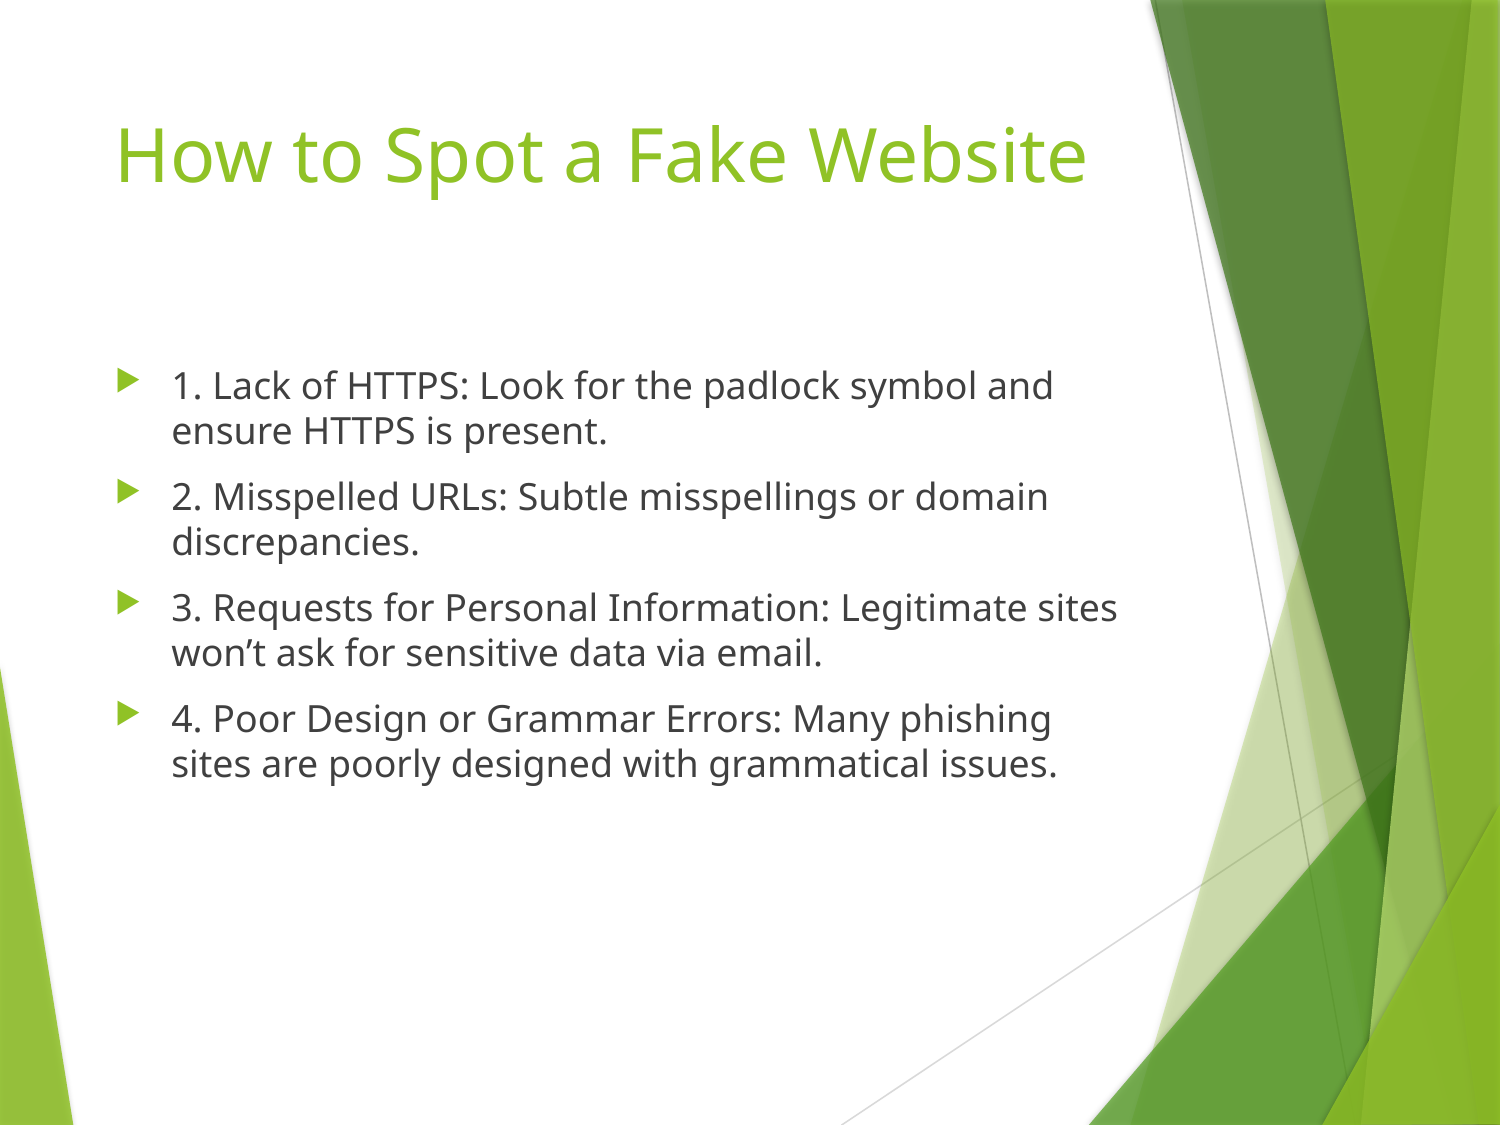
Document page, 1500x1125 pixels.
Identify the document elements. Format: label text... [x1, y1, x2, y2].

title How to Spot a Fake Website [99, 99, 1142, 317]
list 1. Lack of HTTPS: Look for the padlock symbol and ensure HTTPS is present. 2. Misspelled URLs: Subtle misspellings or domain discrepancies. 3. Requests for Personal Information: Legitimate sites won’t ask for sensitive data via email. 4. Poor Design or Grammar Errors: Many phishing sites are poorly designed with grammatical issues. [99, 354, 1142, 992]
